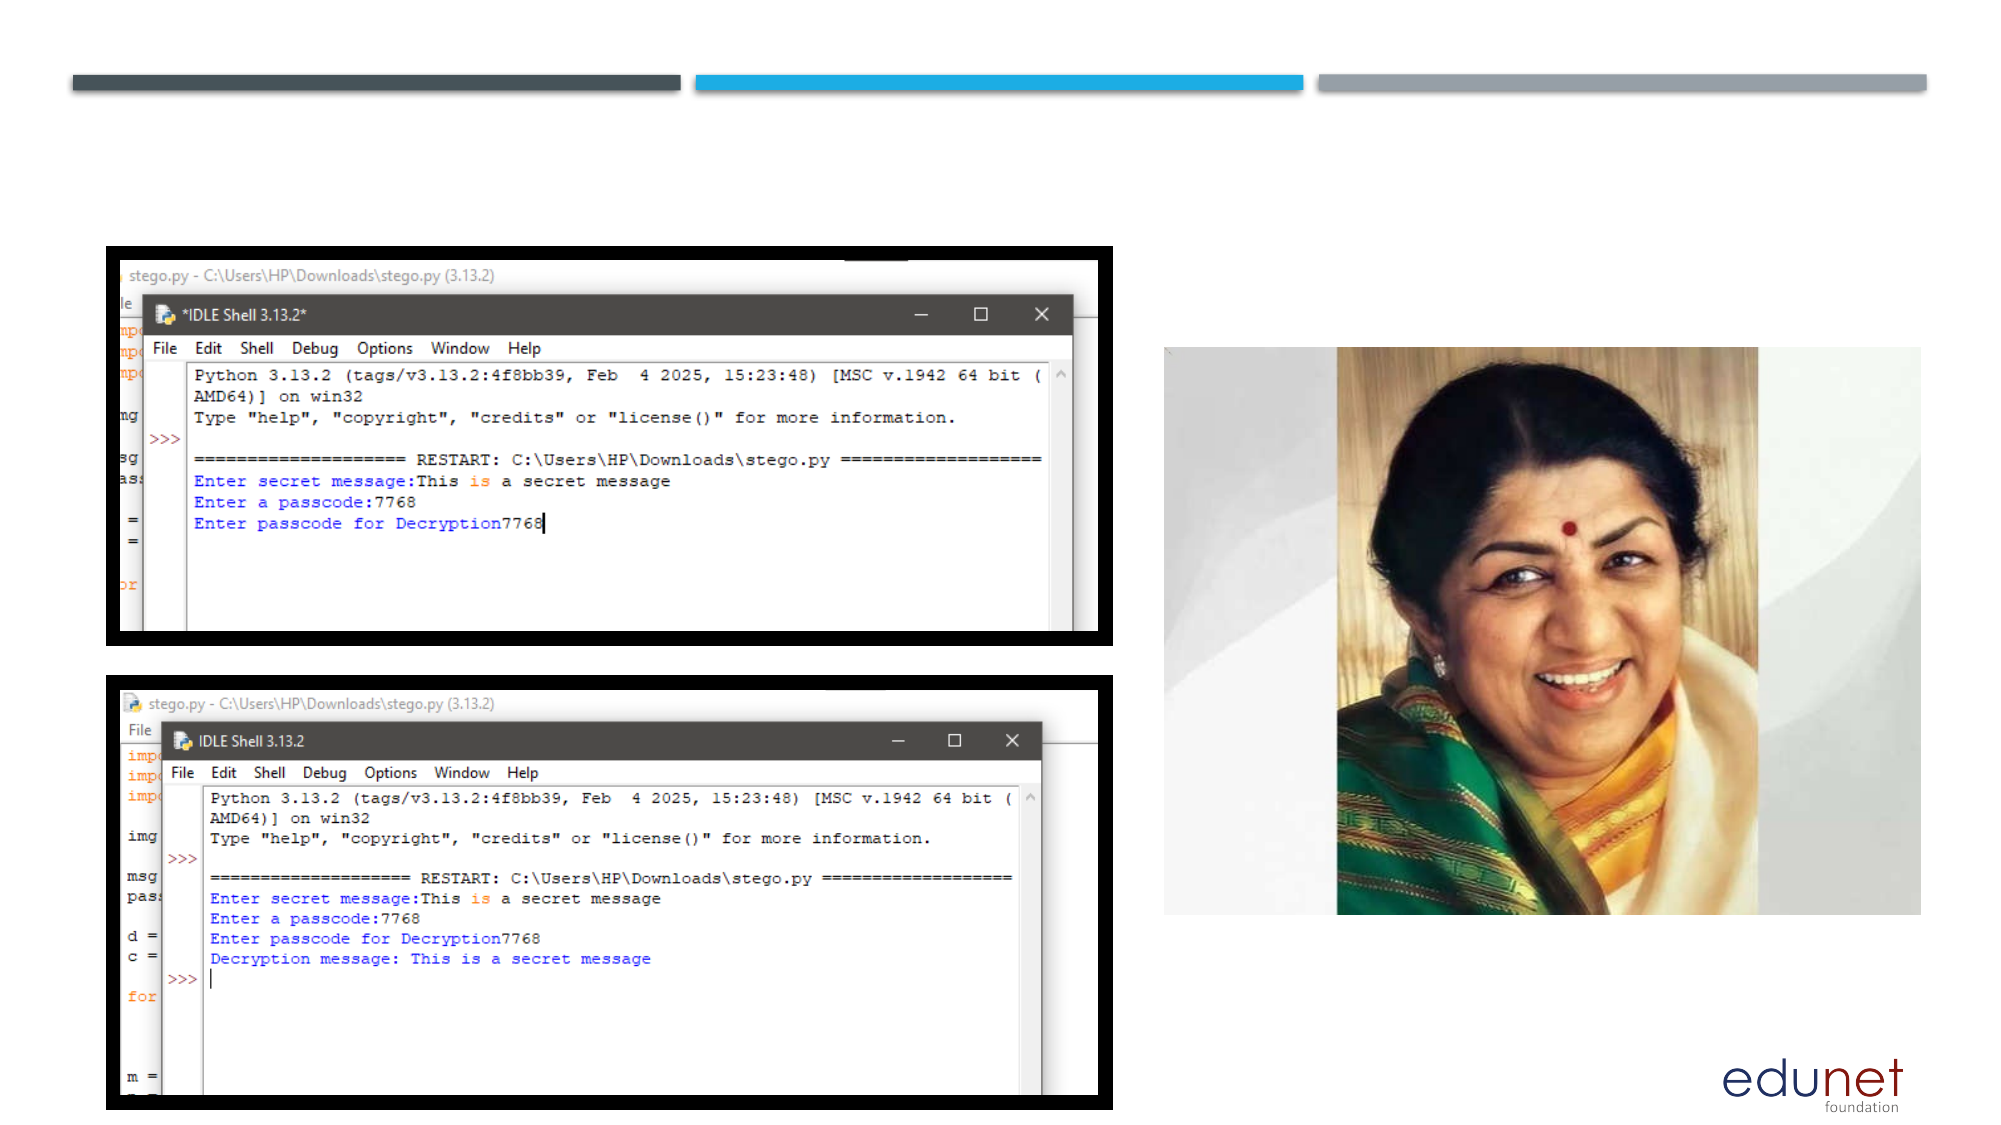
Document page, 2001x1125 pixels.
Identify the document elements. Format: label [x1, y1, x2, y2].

picture [119, 689, 1099, 1096]
list [119, 259, 1099, 632]
picture [1164, 347, 1922, 916]
picture [1719, 1056, 1905, 1116]
